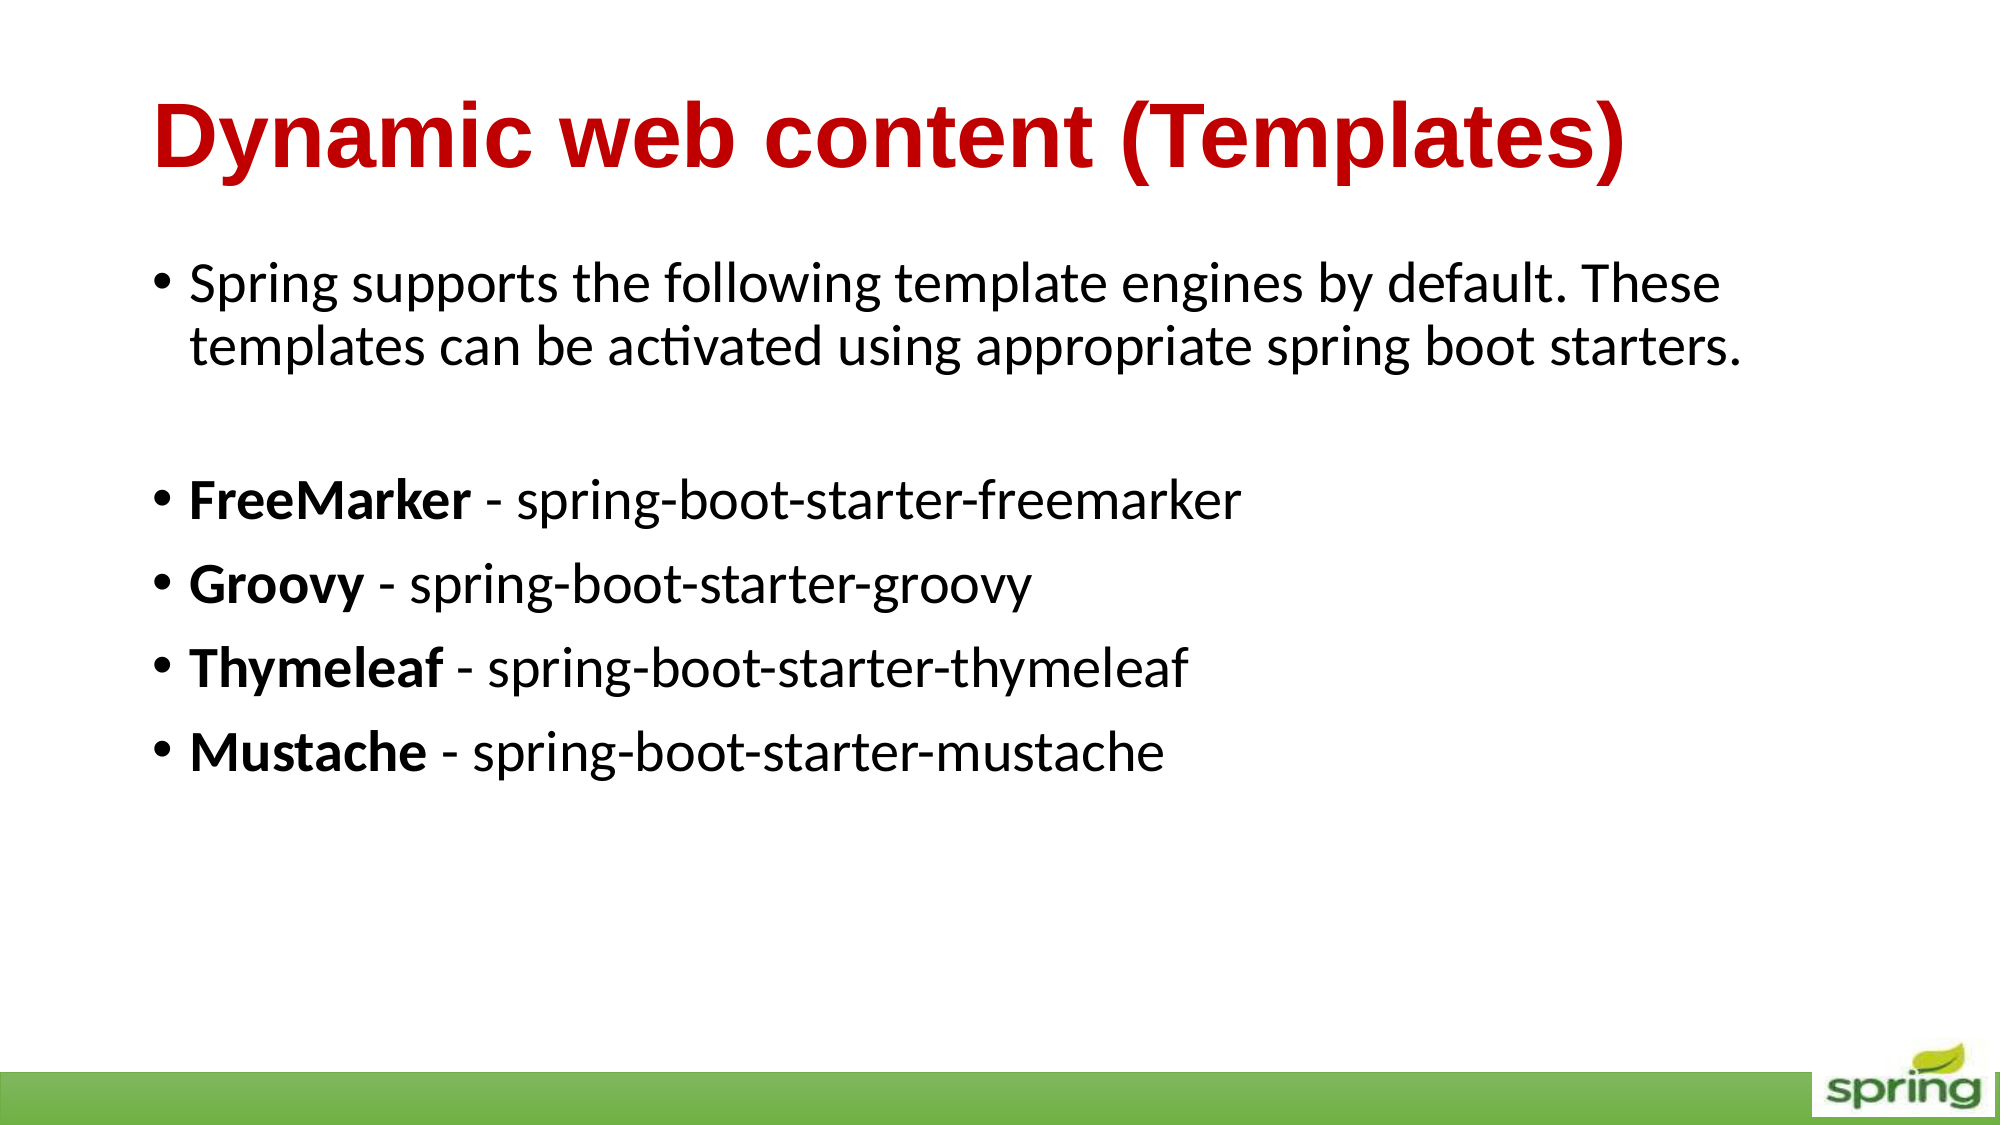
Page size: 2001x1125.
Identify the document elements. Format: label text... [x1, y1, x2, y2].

list Spring supports the following template engines by default. These templates can be activated using appropriate spring boot starters. FreeMarker - spring-boot-starter-freemarker Groovy - spring-boot-starter-groovy Thymeleaf - spring-boot-starter-thymeleaf Mustache - spring-boot-starter-mustache [137, 245, 1863, 1039]
title Dynamic web content (Templates) [137, 59, 1863, 216]
picture [1812, 1038, 1995, 1117]
